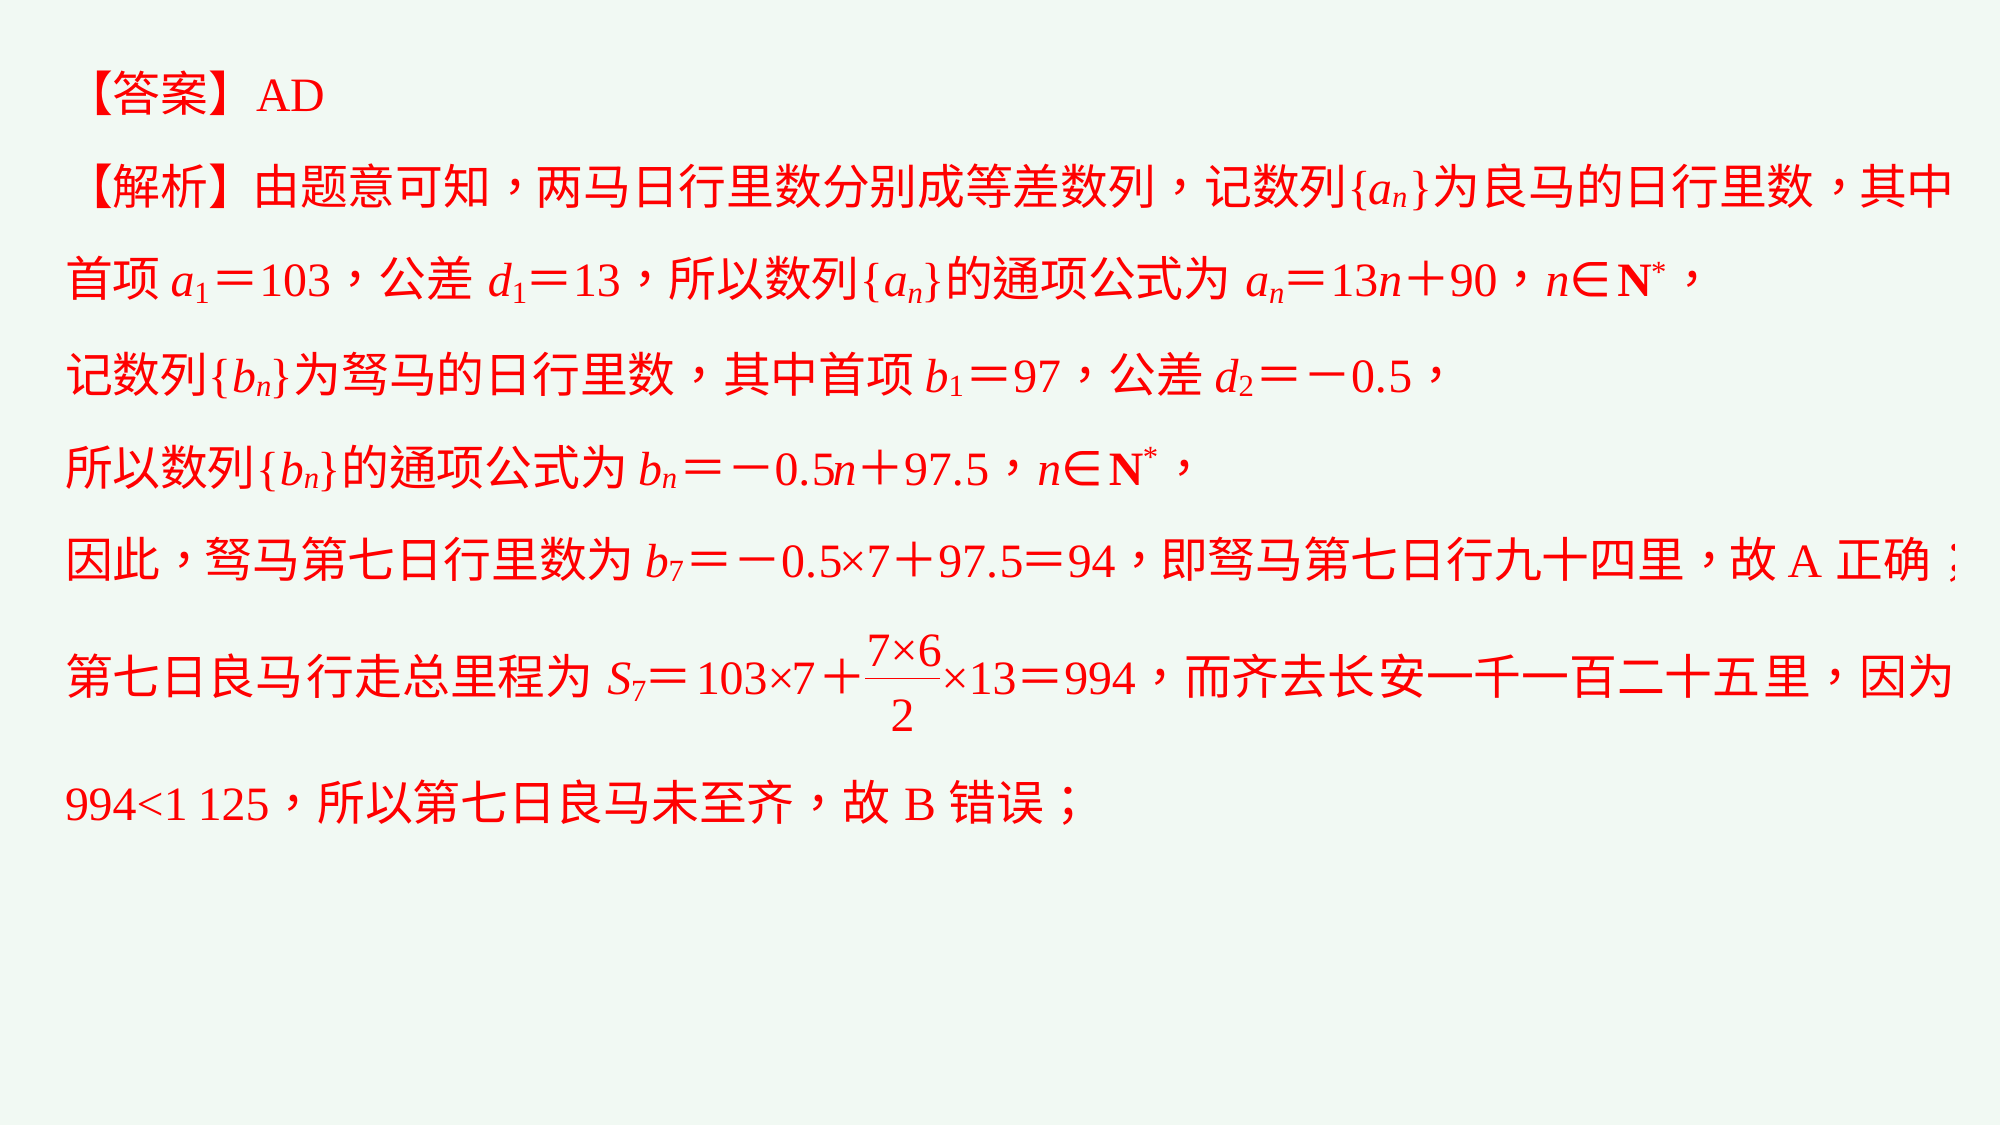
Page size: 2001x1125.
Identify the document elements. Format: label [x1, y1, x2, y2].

text_box [64, 63, 1955, 941]
